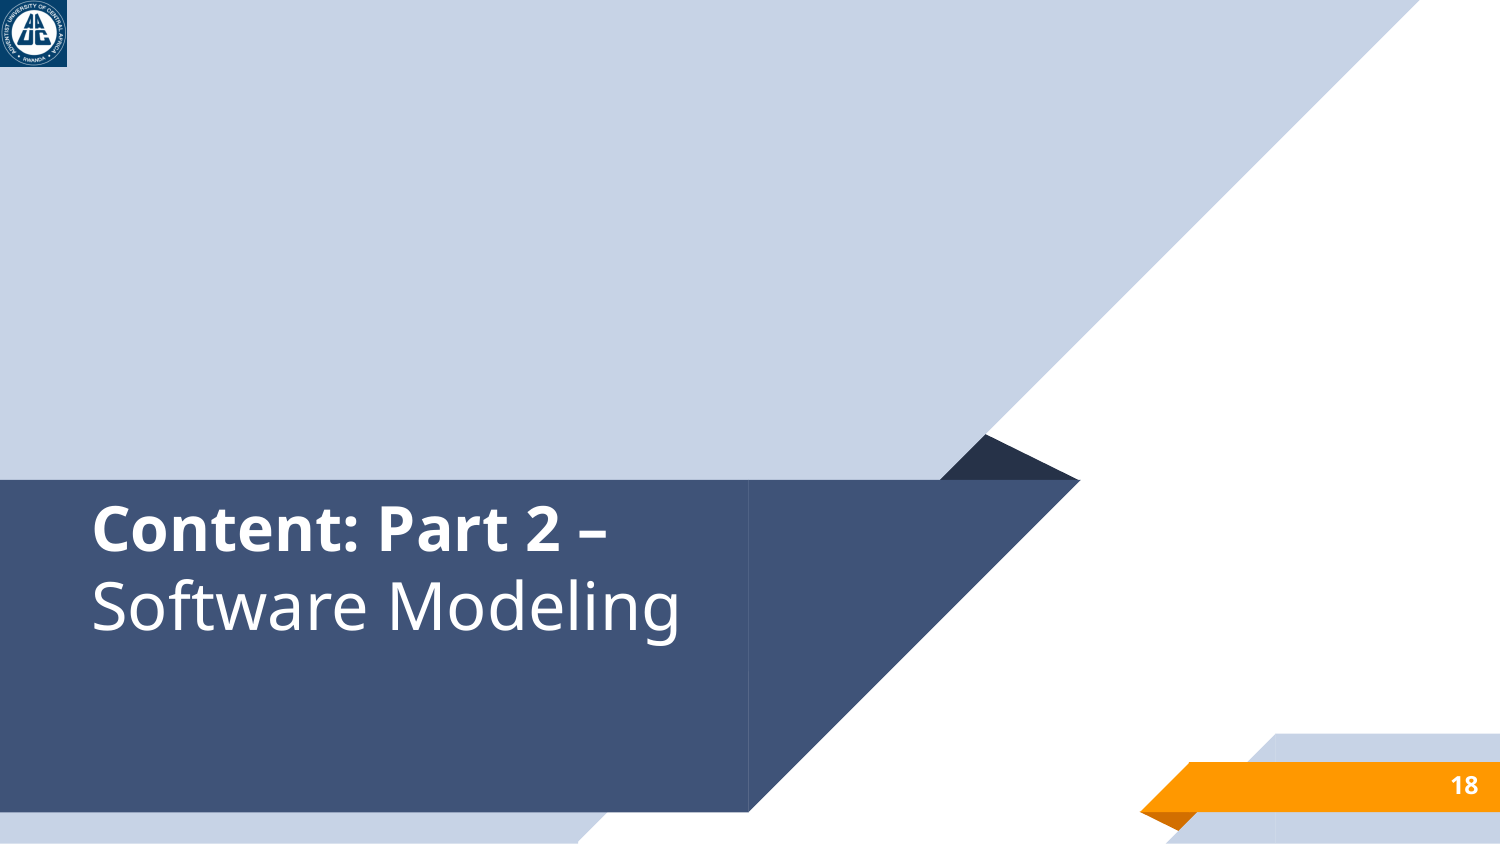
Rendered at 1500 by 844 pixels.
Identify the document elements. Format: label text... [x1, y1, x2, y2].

title Content: Part 2 – Software Modeling [76, 470, 748, 662]
slide_number 18 [1249, 760, 1494, 813]
picture [0, 0, 67, 67]
